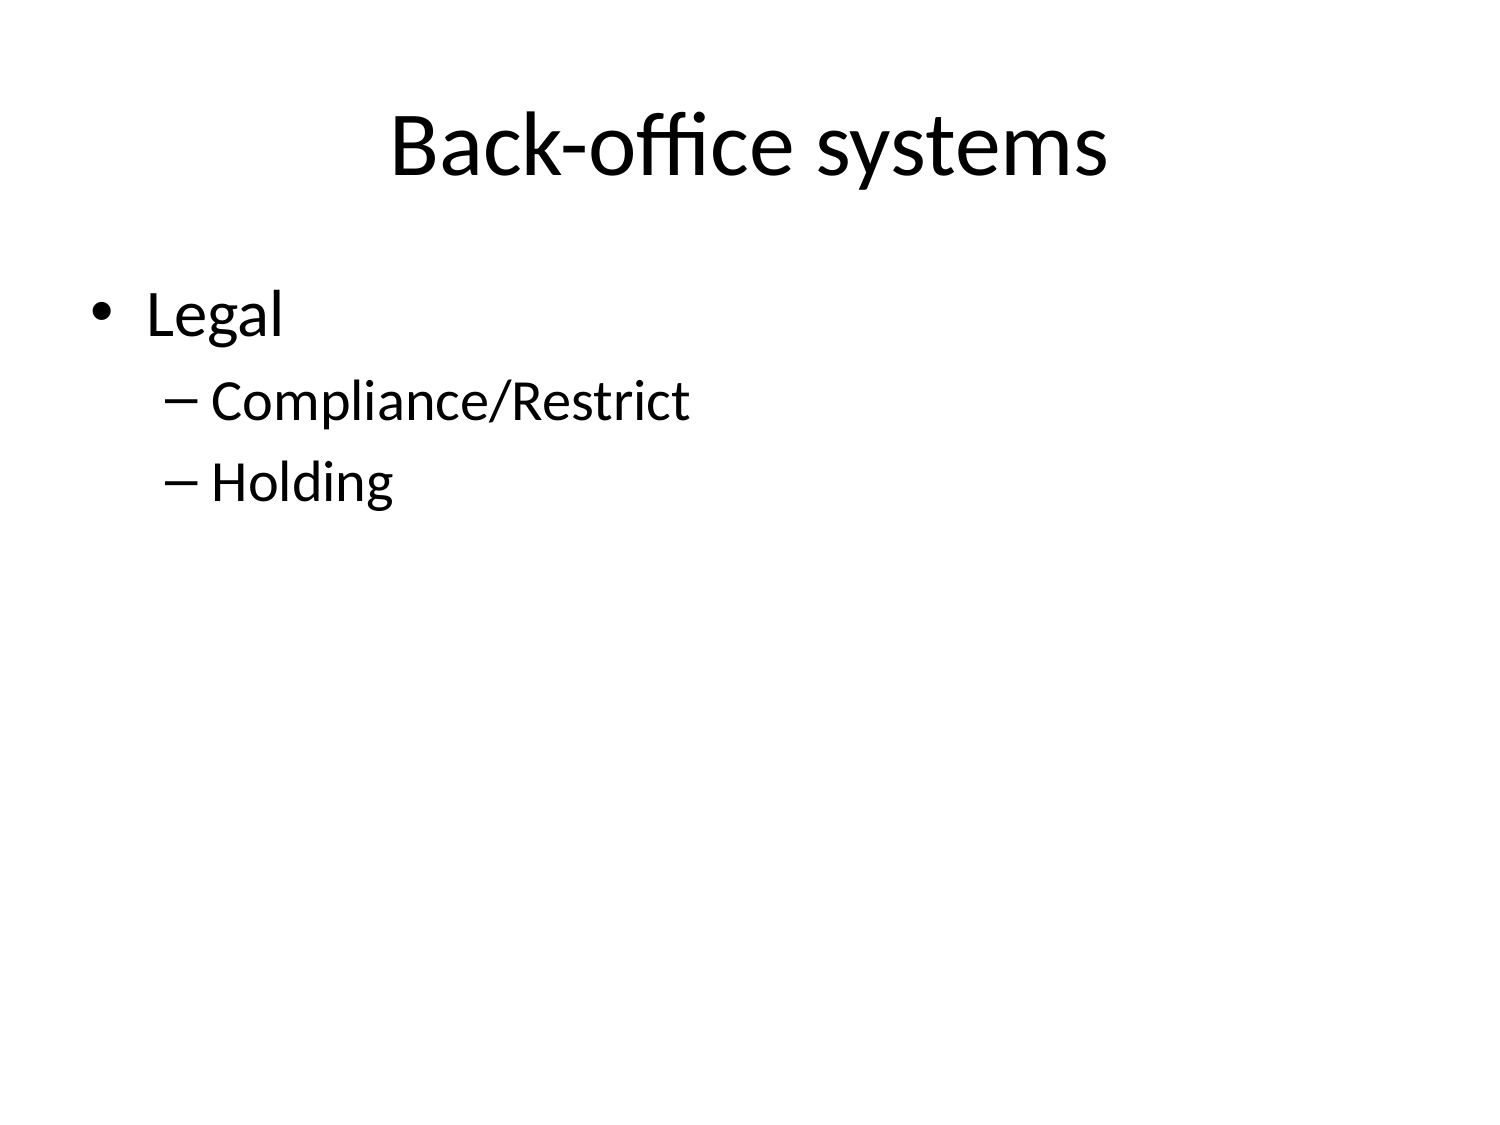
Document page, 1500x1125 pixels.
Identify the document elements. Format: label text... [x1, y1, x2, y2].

title Back-office systems [75, 45, 1425, 233]
list Legal Compliance/Restrict Holding [75, 262, 1425, 1005]
